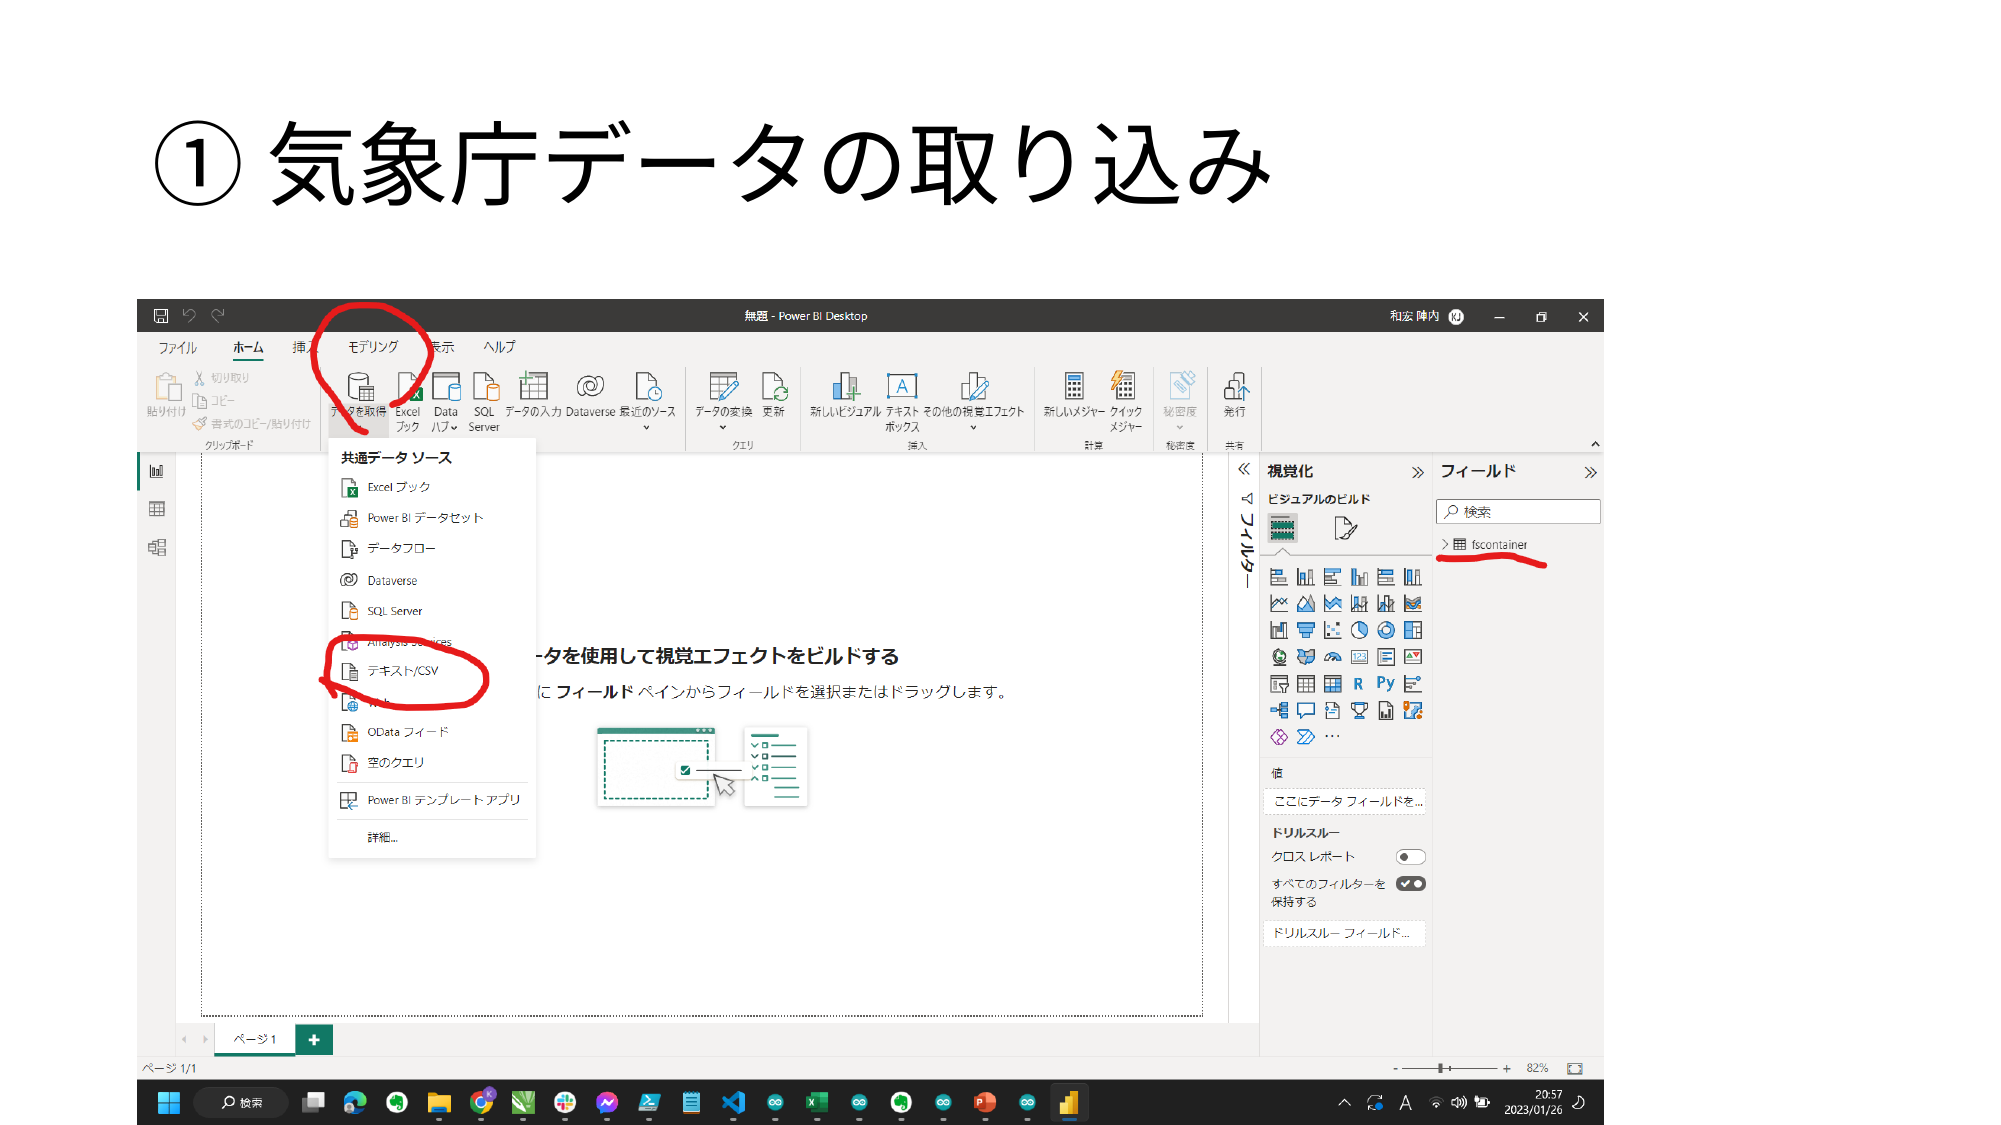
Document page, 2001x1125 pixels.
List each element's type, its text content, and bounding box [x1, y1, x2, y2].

title ①気象庁データの取り込み [137, 59, 1863, 278]
picture [137, 299, 1604, 1125]
